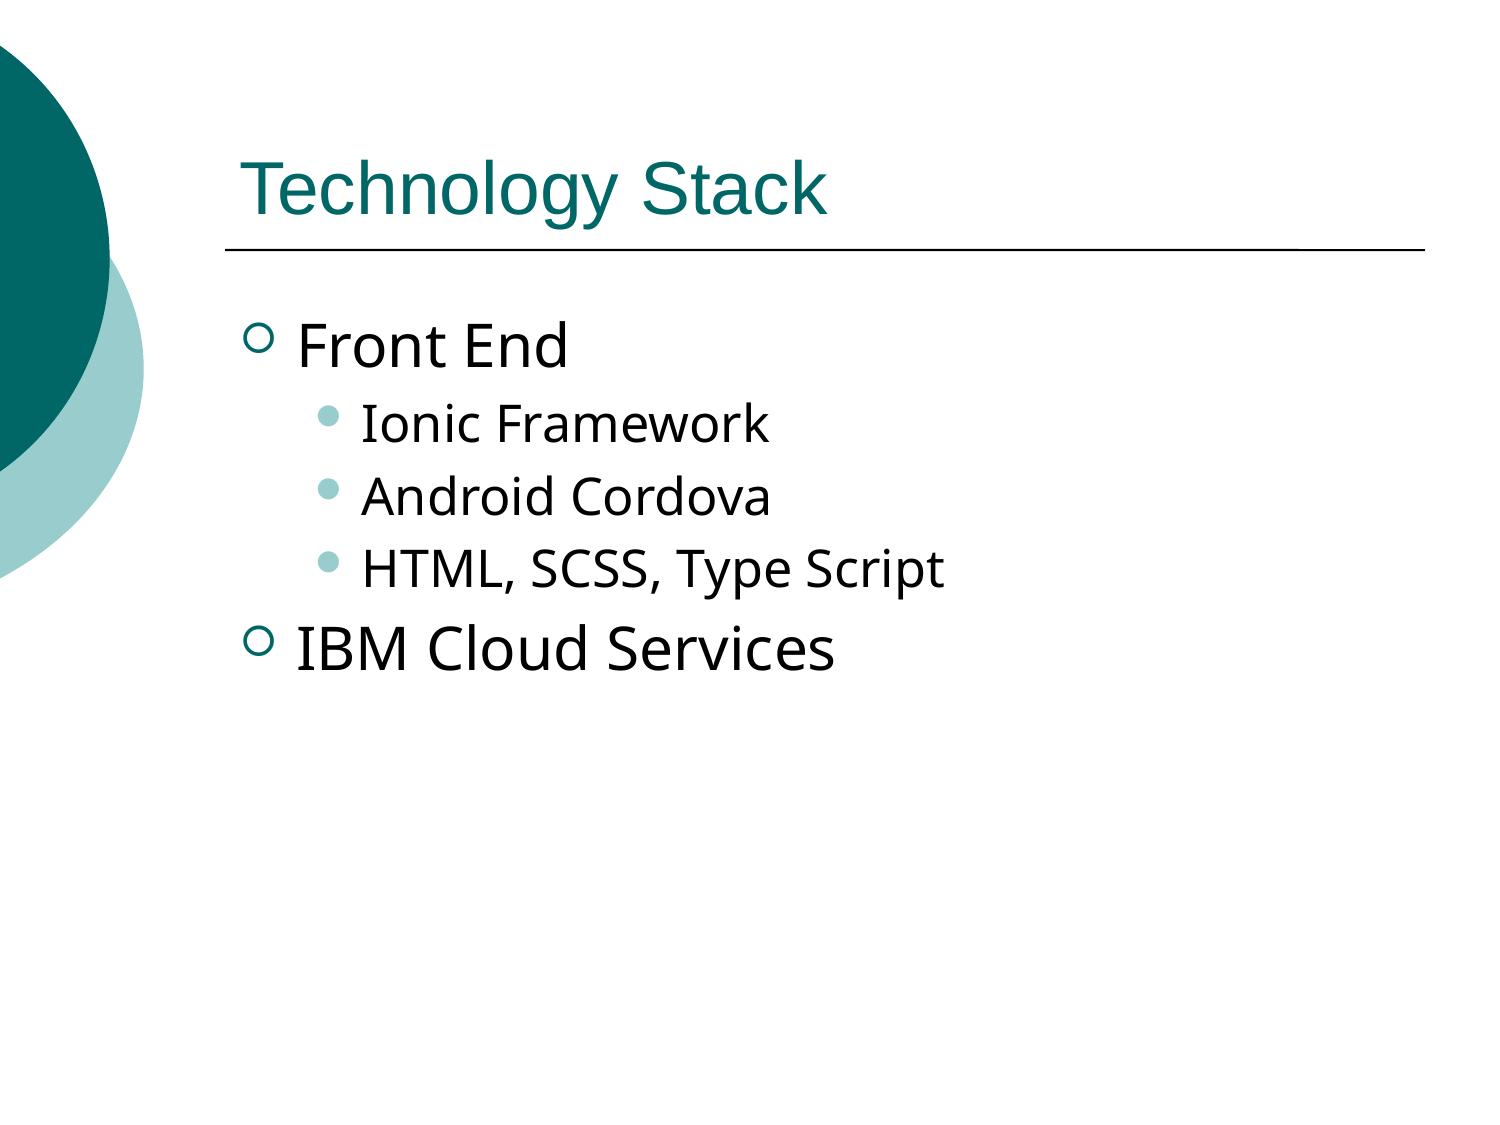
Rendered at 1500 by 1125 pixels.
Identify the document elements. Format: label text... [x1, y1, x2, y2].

title Technology Stack [224, 49, 1425, 237]
list Front End Ionic Framework Android Cordova HTML, SCSS, Type Script IBM Cloud Services [224, 299, 1425, 975]
